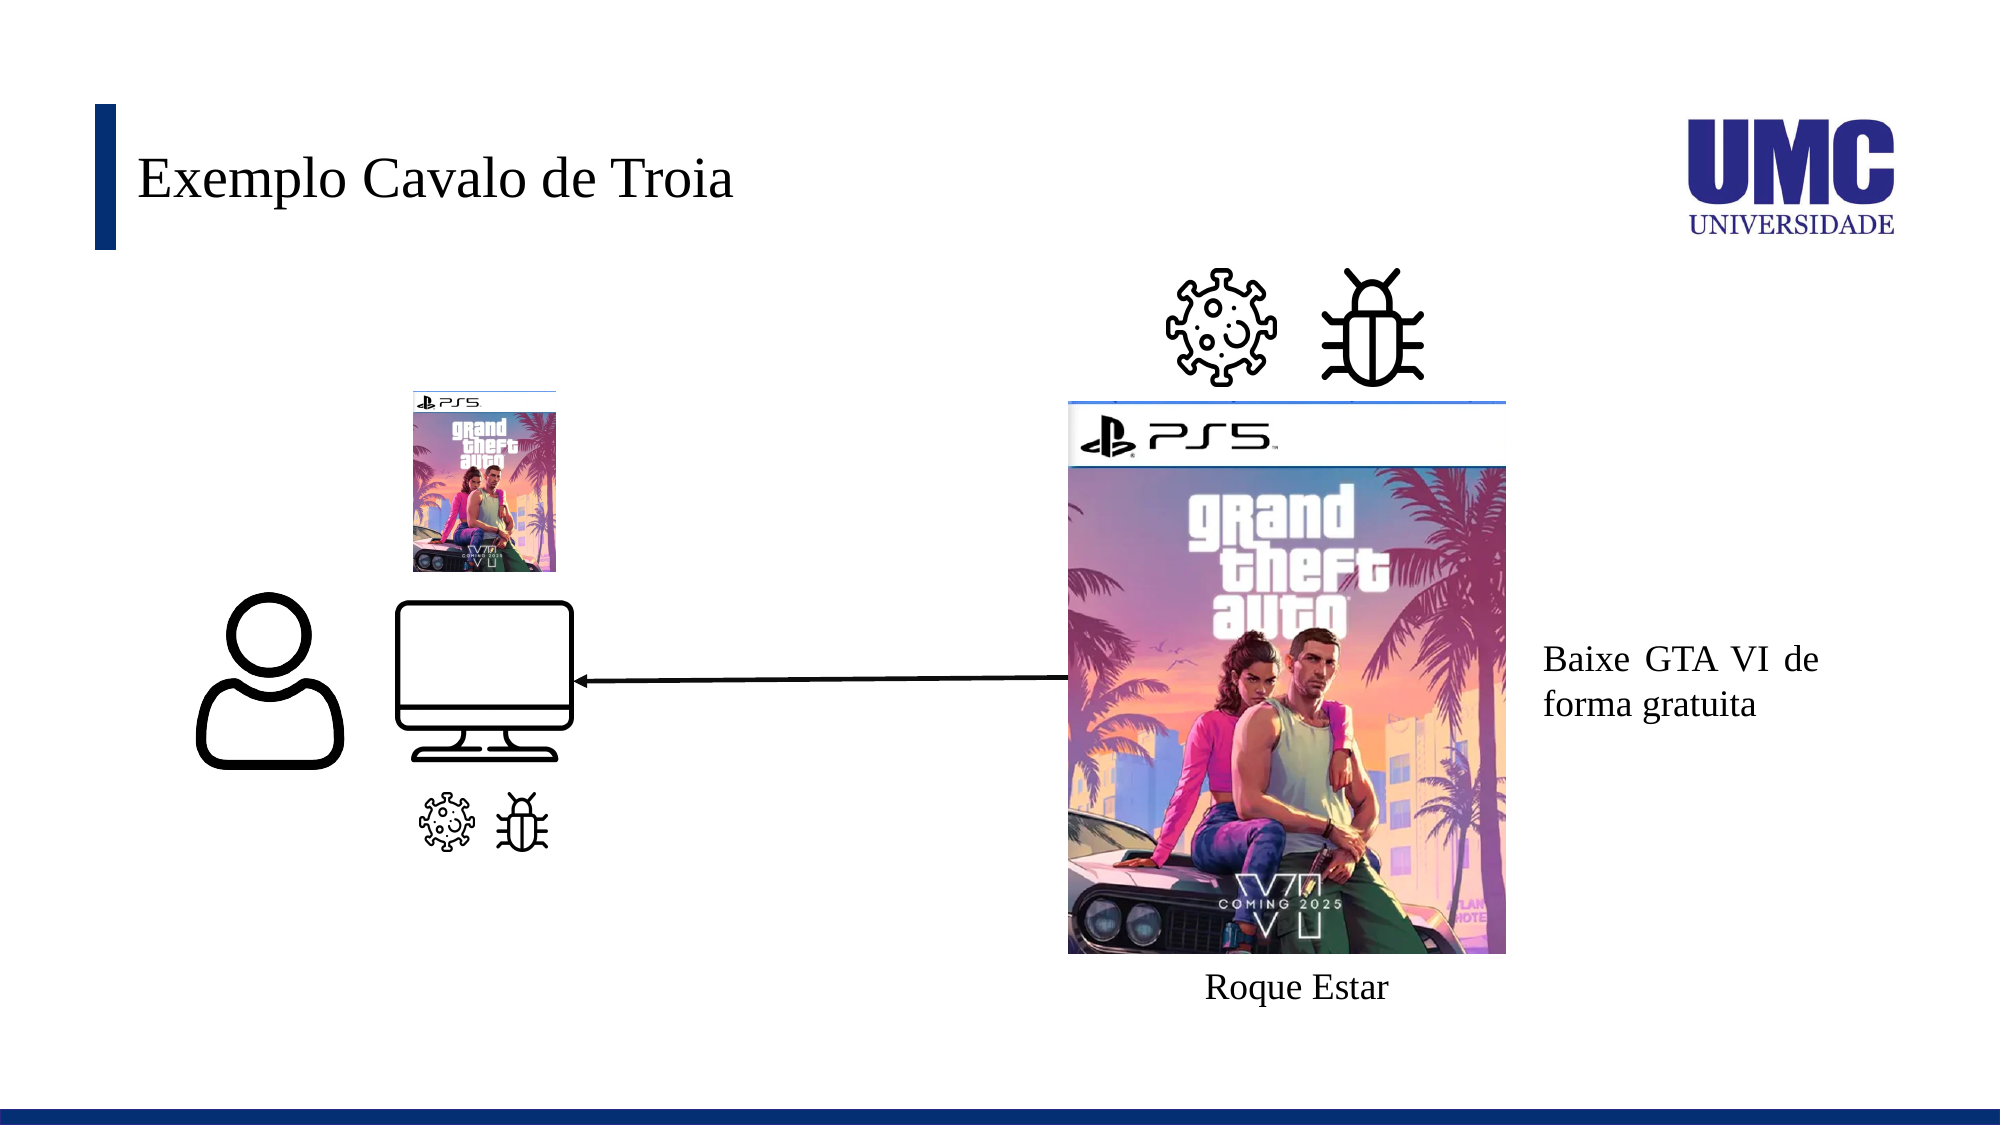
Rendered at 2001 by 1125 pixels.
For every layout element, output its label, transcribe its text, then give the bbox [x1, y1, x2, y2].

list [181, 592, 359, 770]
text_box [1166, 268, 1428, 387]
picture [1686, 117, 1896, 237]
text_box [419, 792, 550, 852]
picture [1, 1110, 1999, 1124]
picture [395, 592, 574, 770]
picture [95, 104, 116, 250]
picture [413, 391, 556, 572]
picture [1068, 401, 1506, 954]
text_box Baixe GTA VI de forma gratuita [1528, 626, 1835, 732]
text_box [573, 677, 1069, 682]
title Exemplo Cavalo de Troia [122, 140, 1667, 214]
text_box Roque Estar [1188, 954, 1406, 1015]
